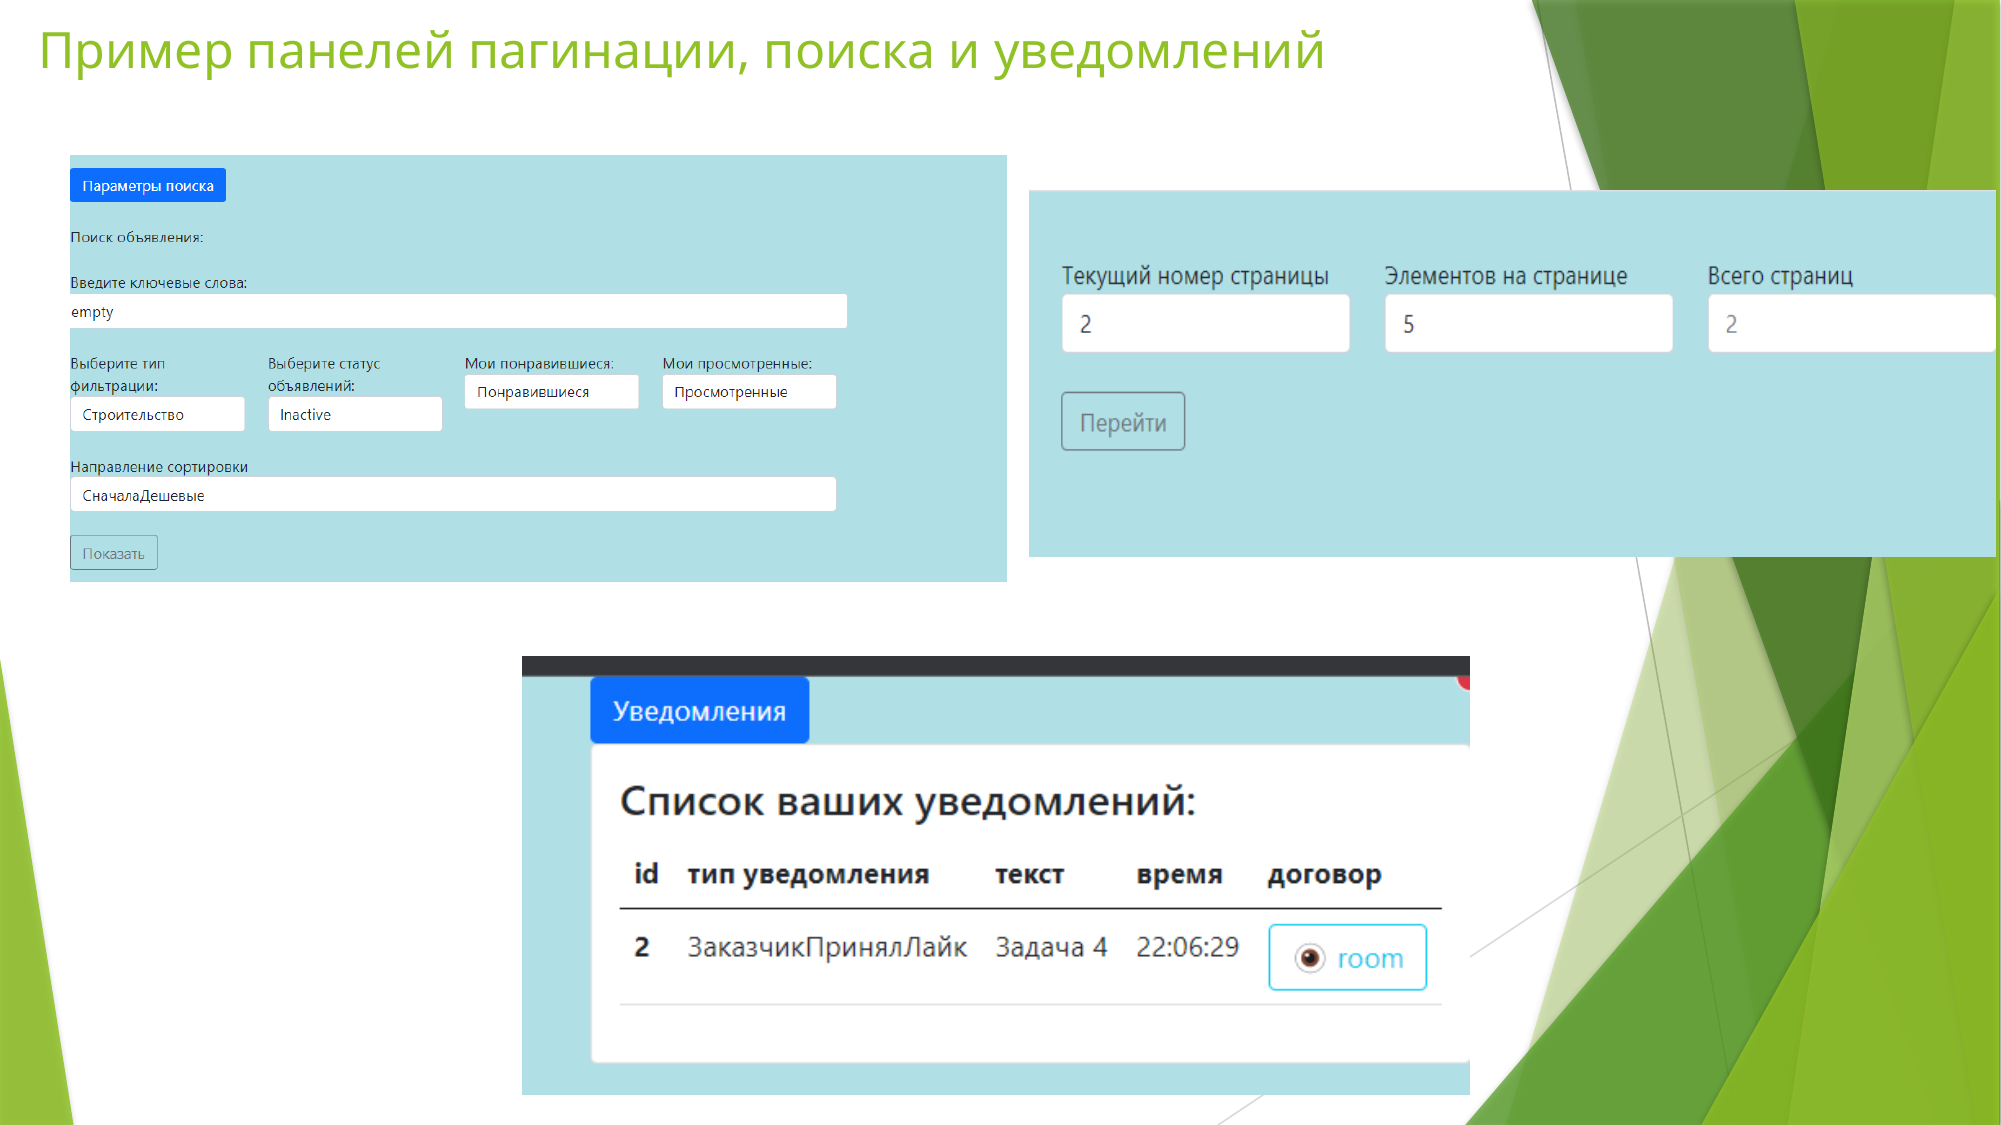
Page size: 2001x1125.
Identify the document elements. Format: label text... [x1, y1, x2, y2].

picture [521, 655, 1471, 1096]
picture [70, 154, 1007, 583]
picture [1029, 189, 1996, 558]
title Пример панелей пагинации, поиска и уведомлений [23, 11, 1574, 229]
